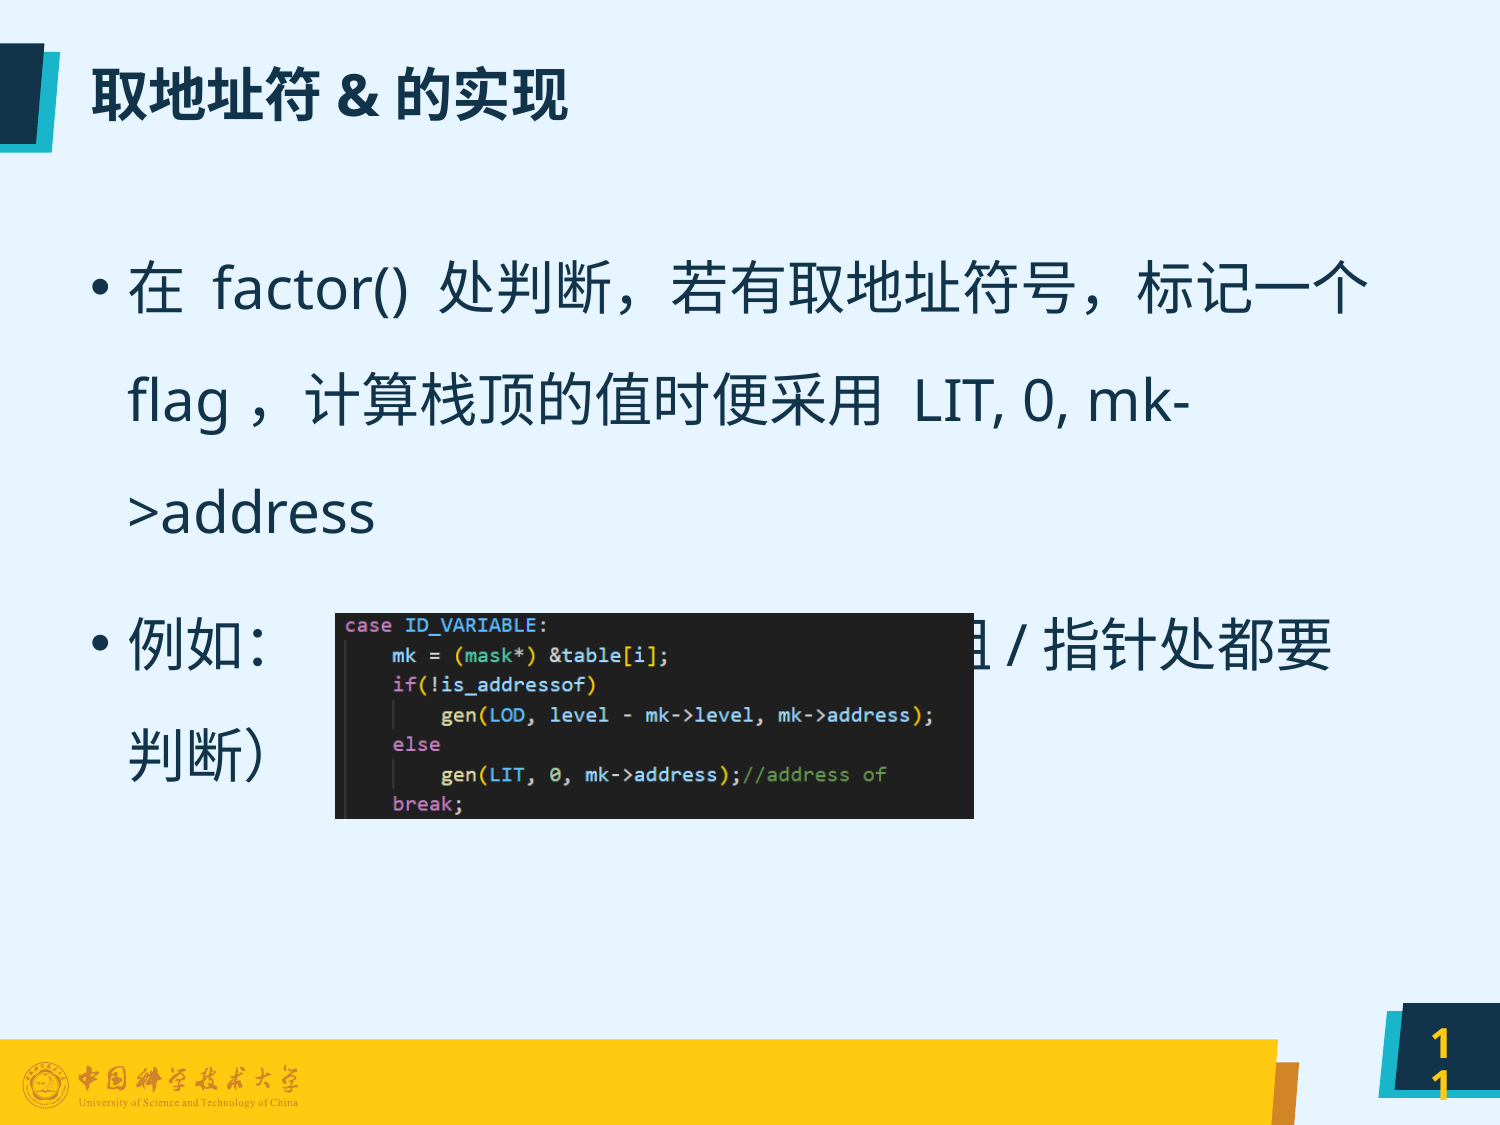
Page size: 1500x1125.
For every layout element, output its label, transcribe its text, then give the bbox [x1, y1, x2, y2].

slide_number 11 [1414, 1007, 1491, 1084]
picture [335, 613, 974, 819]
title 取地址符&的实现 [75, 43, 1397, 153]
list 在 factor() 处判断，若有取地址符号，标记一个 flag，计算栈顶的值时便采用 LIT, 0, mk->address 例如：（实际上每一个变量/数组/指针处都要判断） [75, 201, 1397, 973]
